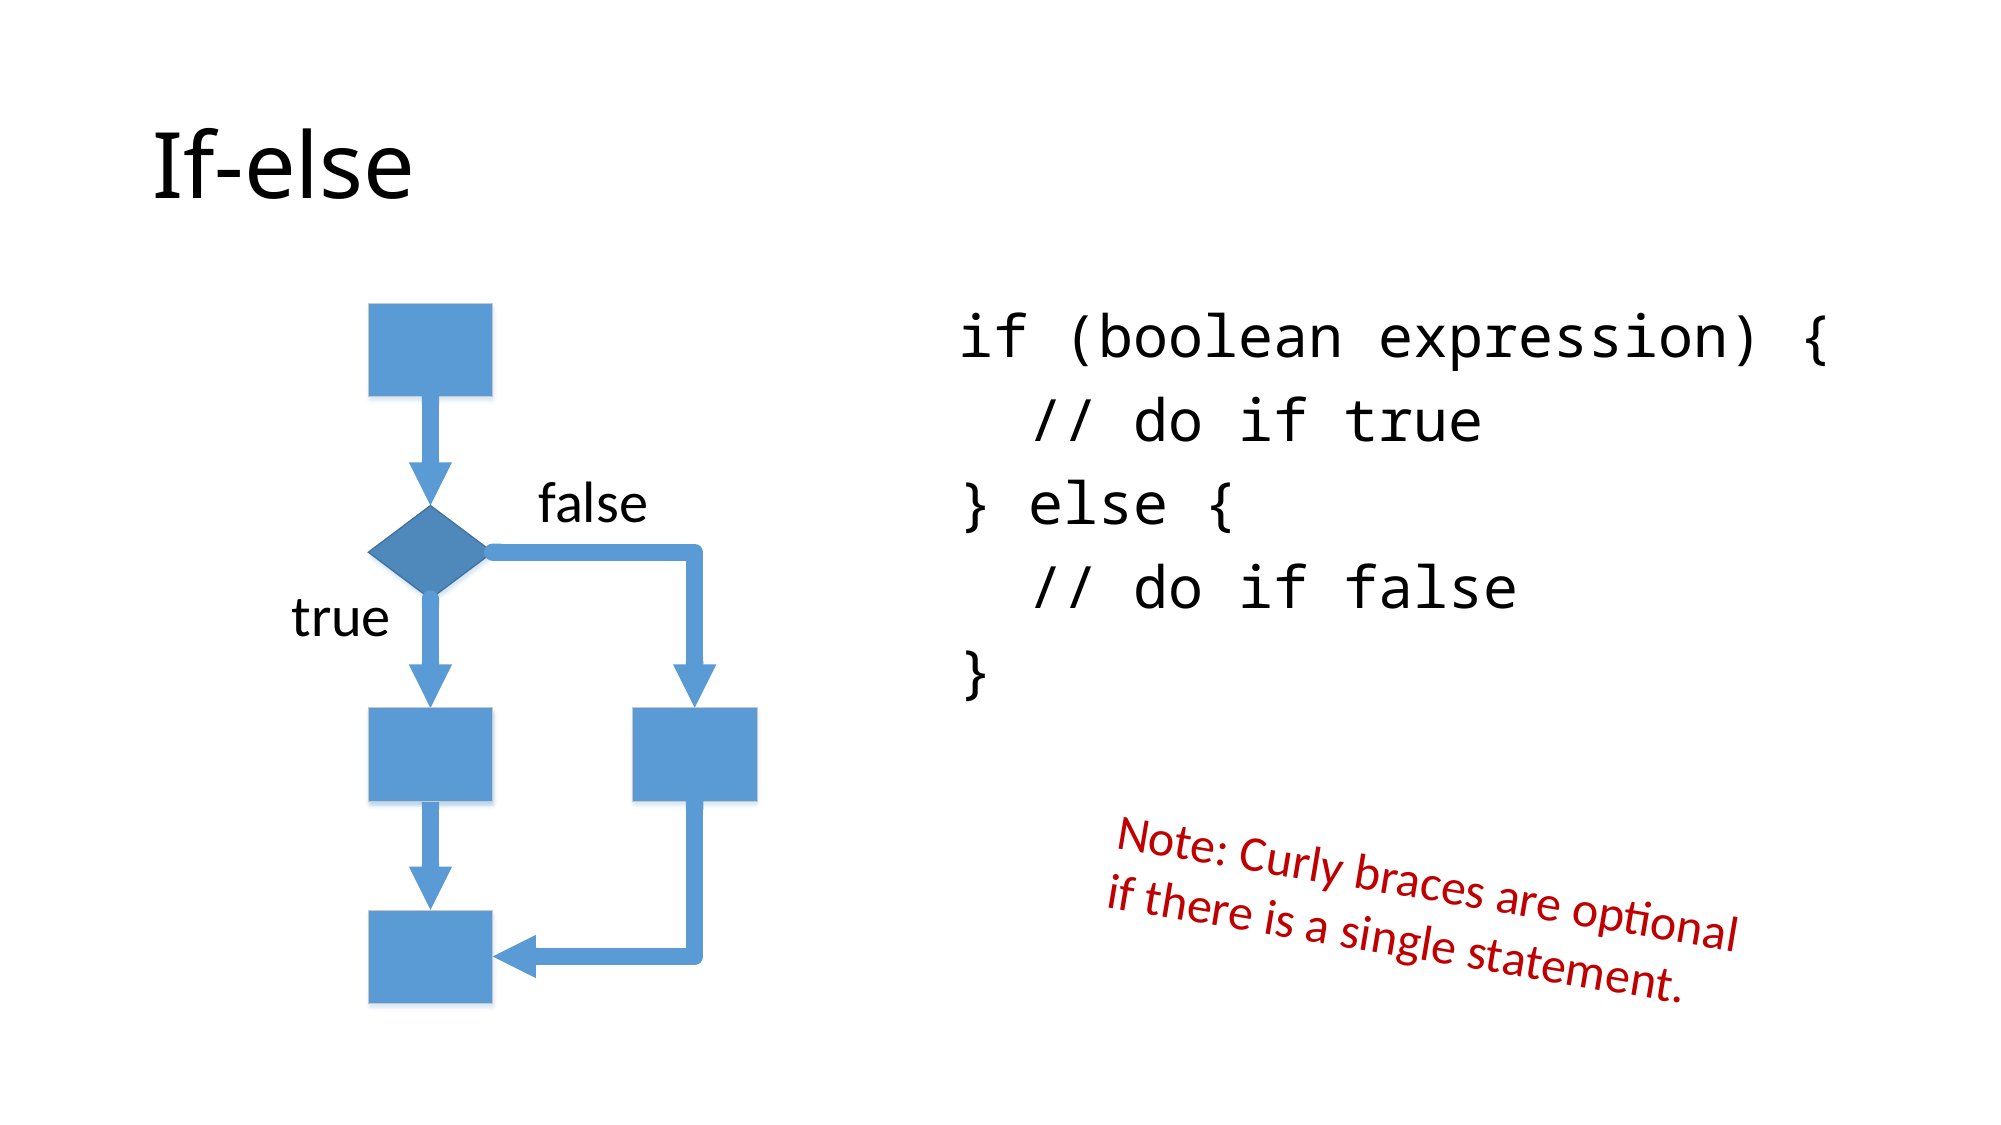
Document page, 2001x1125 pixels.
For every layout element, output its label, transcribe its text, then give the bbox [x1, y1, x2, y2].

list if (boolean expression) { // do if true } else { // do if false } [943, 299, 1863, 1014]
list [360, 299, 765, 1014]
text_box Note: Curly braces are optional if there is a single statement. [1087, 789, 1772, 1034]
text_box true [277, 570, 360, 656]
title If-else [137, 59, 1863, 278]
